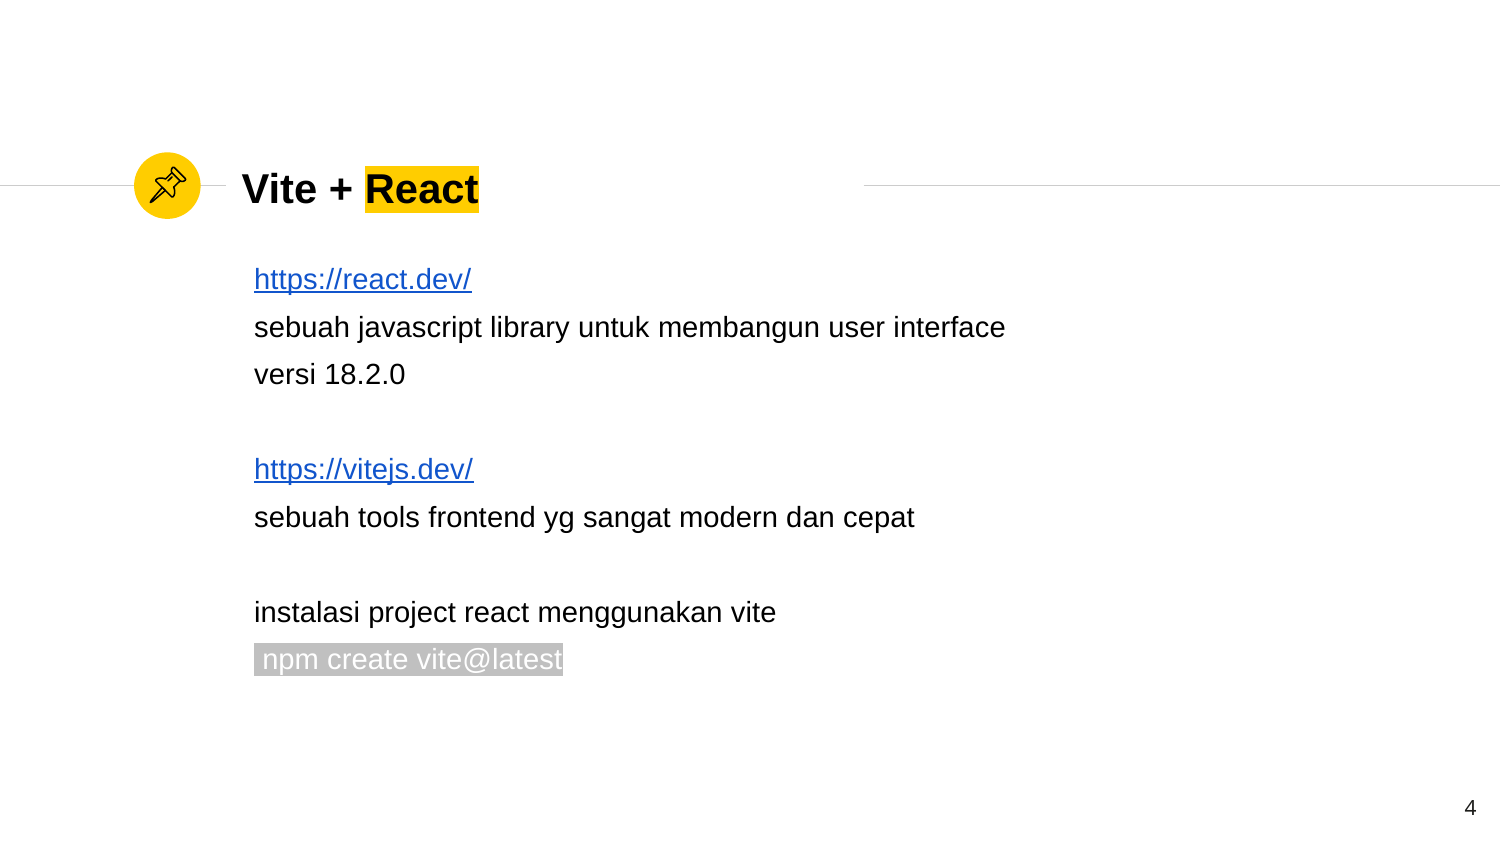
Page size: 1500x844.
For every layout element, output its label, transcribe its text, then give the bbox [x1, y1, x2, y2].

slide_number 4 [1401, 779, 1492, 844]
list https://react.dev/ sebuah javascript library untuk membangun user interface versi 18.2.0 https://vitejs.dev/ sebuah tools frontend yg sangat modern dan cepat instalasi project react menggunakan vite npm create vite@latest [226, 245, 1344, 827]
title Vite + React [226, 151, 863, 223]
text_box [150, 166, 186, 203]
